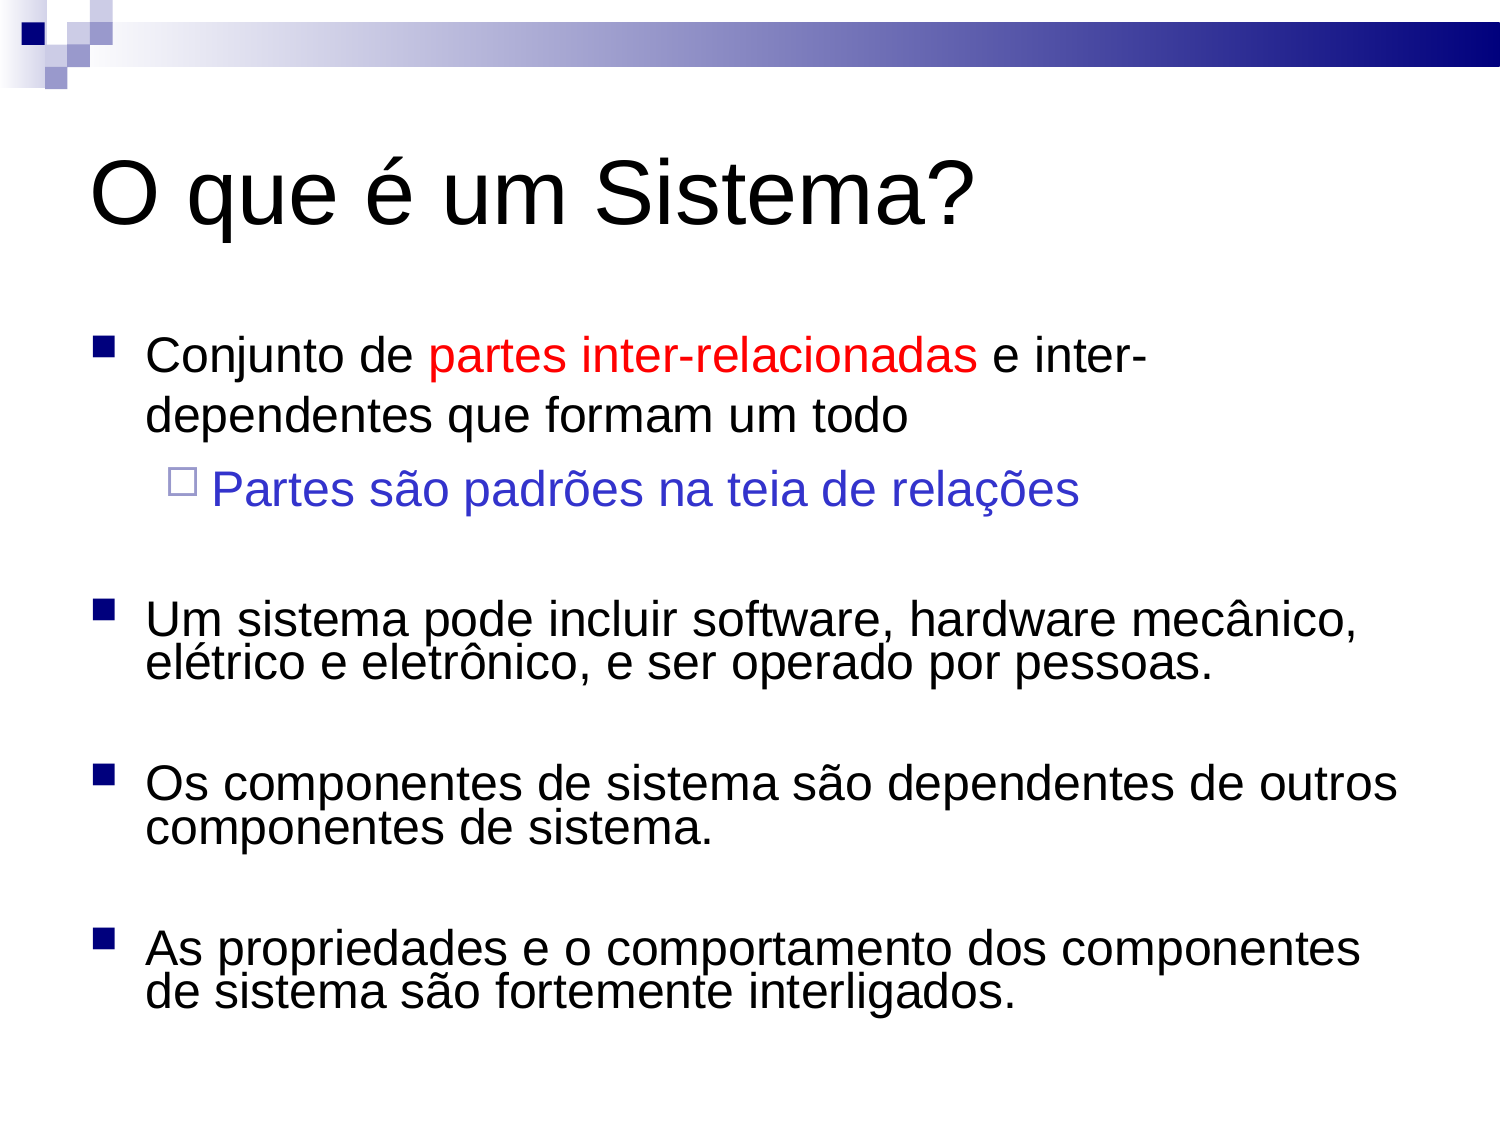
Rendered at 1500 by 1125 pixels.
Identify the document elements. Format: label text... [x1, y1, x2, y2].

list Conjunto de partes inter-relacionadas e inter-dependentes que formam um todo Partes são padrões na teia de relações Um sistema pode incluir software, hardware mecânico, elétrico e eletrônico, e ser operado por pessoas. Os componentes de sistema são dependentes de outros componentes de sistema. As propriedades e o comportamento dos componentes de sistema são fortemente interligados. [74, 314, 1426, 1047]
title O que é um Sistema? [74, 74, 1426, 301]
